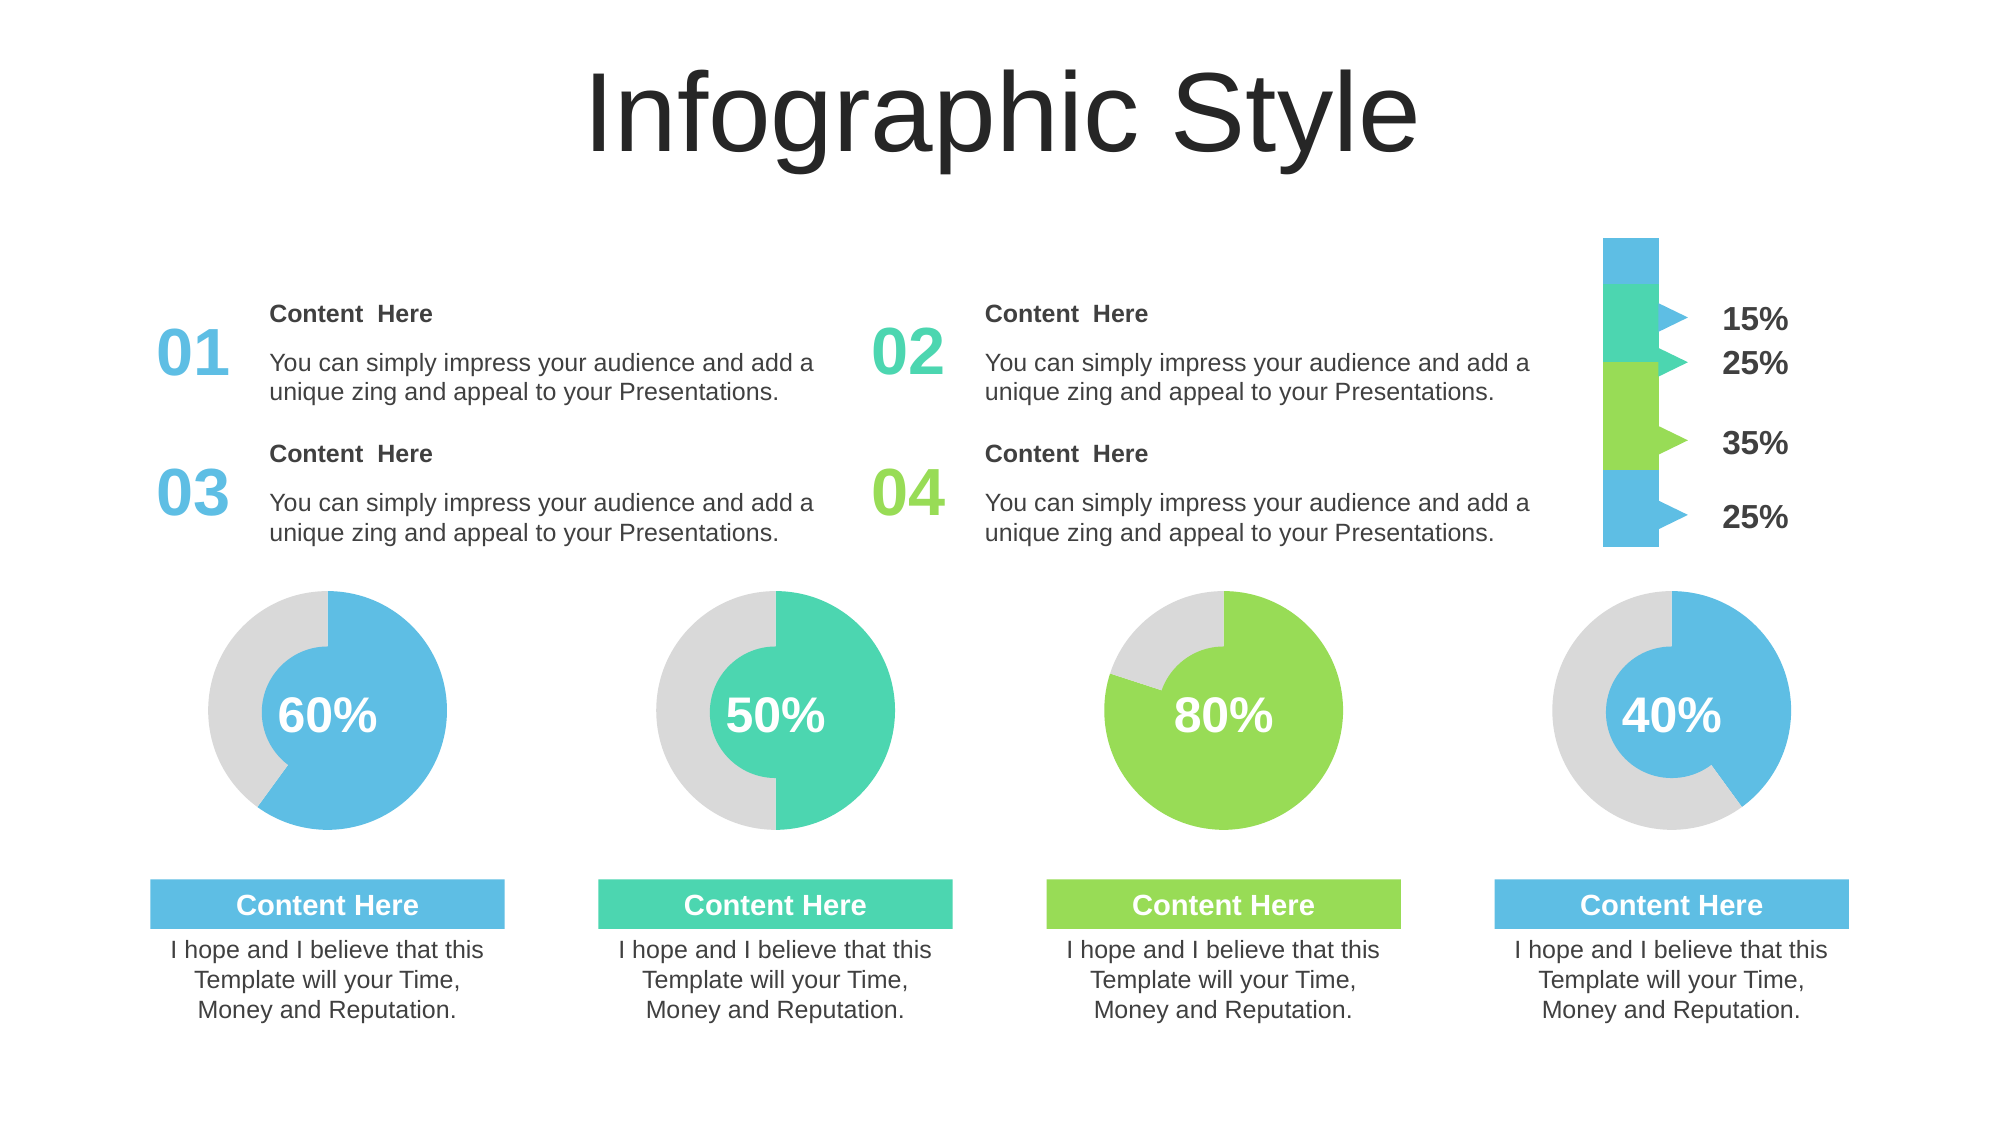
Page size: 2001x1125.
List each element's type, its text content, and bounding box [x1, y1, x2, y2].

text_box 03 [132, 441, 254, 536]
text_box 25% [1714, 334, 1823, 389]
text_box 35% [1714, 413, 1823, 469]
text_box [150, 878, 505, 1033]
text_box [598, 878, 953, 1033]
text_box 15% [1714, 289, 1823, 334]
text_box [1046, 878, 1401, 1033]
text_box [254, 289, 868, 415]
list Infographic Style [53, 55, 1952, 175]
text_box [1546, 163, 1714, 554]
text_box 02 [868, 300, 970, 396]
text_box 01 [132, 301, 254, 396]
chart [1104, 590, 1344, 839]
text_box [1494, 878, 1849, 1033]
chart [208, 590, 448, 839]
text_box 04 [868, 441, 970, 536]
chart [1552, 590, 1792, 839]
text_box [970, 430, 1584, 555]
text_box 25% [1714, 487, 1823, 543]
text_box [970, 289, 1584, 415]
chart [656, 590, 896, 839]
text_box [254, 430, 868, 555]
